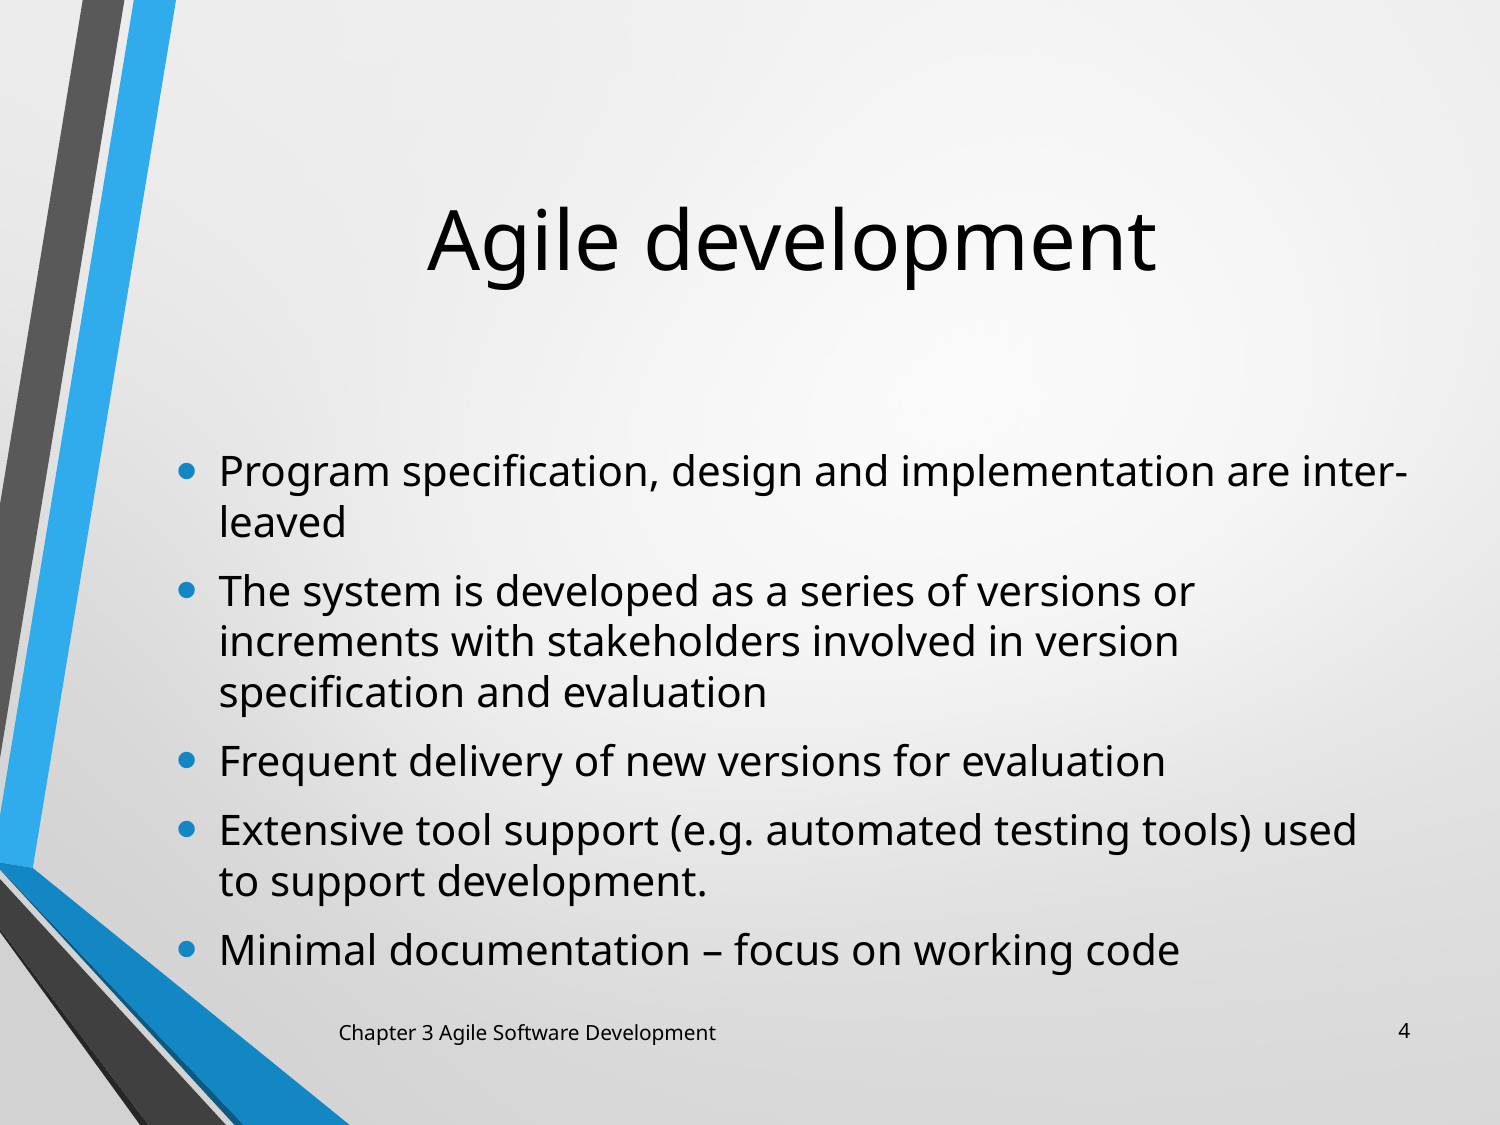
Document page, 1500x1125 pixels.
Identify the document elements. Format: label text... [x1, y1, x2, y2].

footer Chapter 3 Agile Software Development [323, 1001, 1196, 1062]
slide_number 4 [1354, 1001, 1425, 1062]
title Agile development [161, 75, 1425, 400]
list Program specification, design and implementation are inter-leaved The system is developed as a series of versions or increments with stakeholders involved in version specification and evaluation Frequent delivery of new versions for evaluation Extensive tool support (e.g. automated testing tools) used to support development. Minimal documentation – focus on working code [161, 437, 1425, 985]
